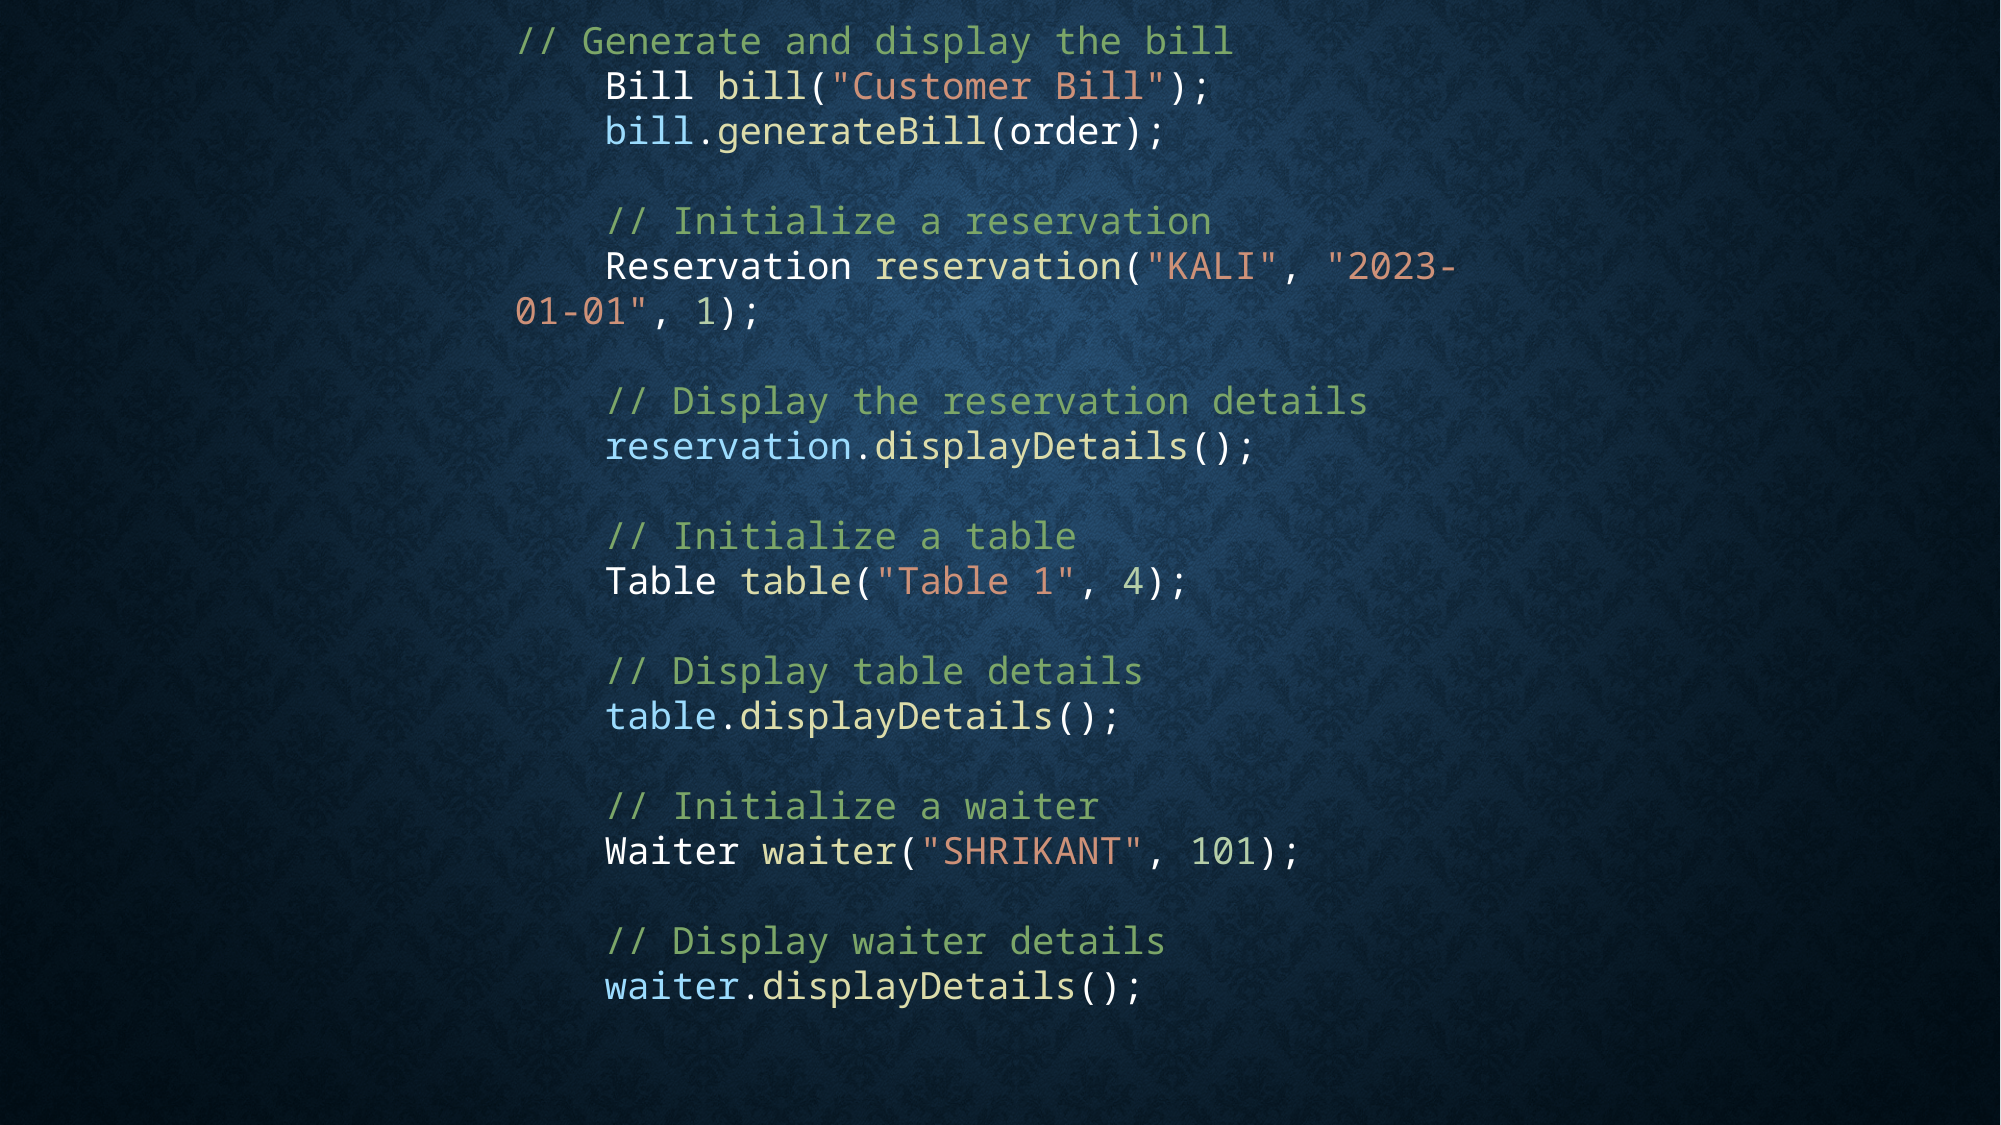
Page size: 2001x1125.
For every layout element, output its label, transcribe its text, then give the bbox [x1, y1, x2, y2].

text_box // Generate and display the bill Bill bill("Customer Bill"); bill.generateBill(order); // Initialize a reservation Reservation reservation("KALI", "2023-01-01", 1); // Display the reservation details reservation.displayDetails(); // Initialize a table Table table("Table 1", 4); // Display table details table.displayDetails(); // Initialize a waiter Waiter waiter("SHRIKANT", 101); // Display waiter details waiter.displayDetails(); [499, 10, 1500, 1105]
